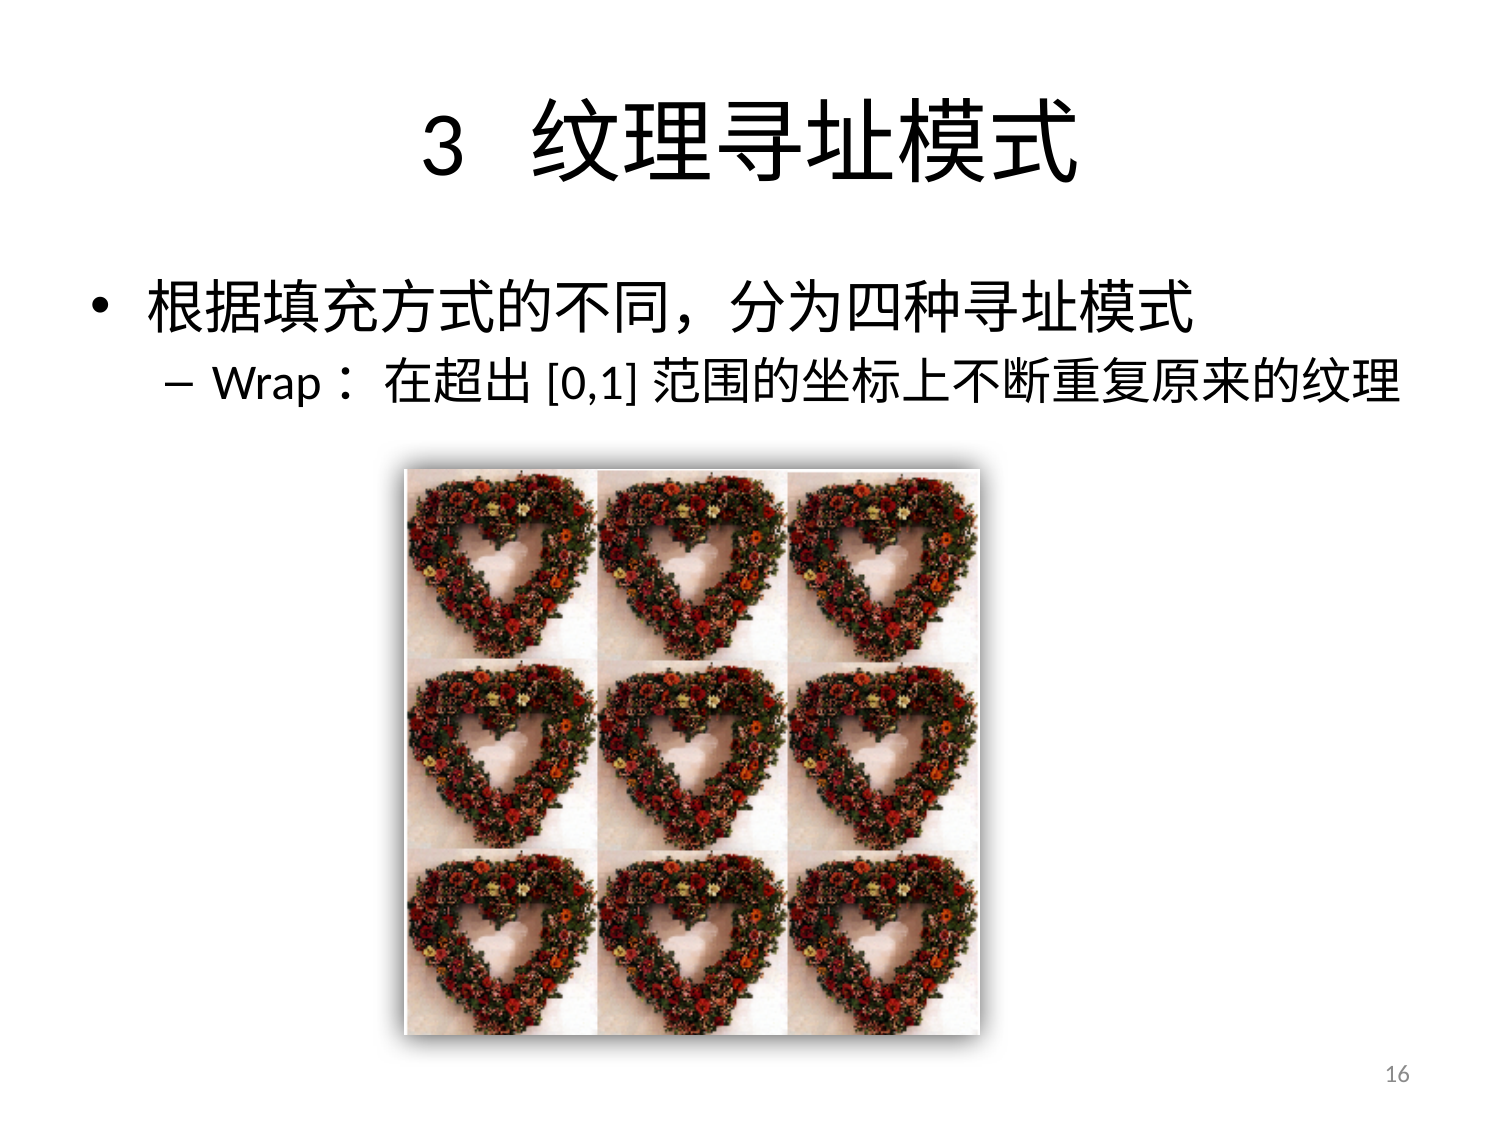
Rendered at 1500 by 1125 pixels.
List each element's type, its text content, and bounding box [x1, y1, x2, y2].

picture [182, 467, 1197, 1036]
title 3 纹理寻址模式 [75, 45, 1425, 233]
slide_number 16 [1074, 1042, 1425, 1103]
list 根据填充方式的不同，分为四种寻址模式 Wrap：在超出[0,1]范围的坐标上不断重复原来的纹理 [75, 262, 1425, 492]
